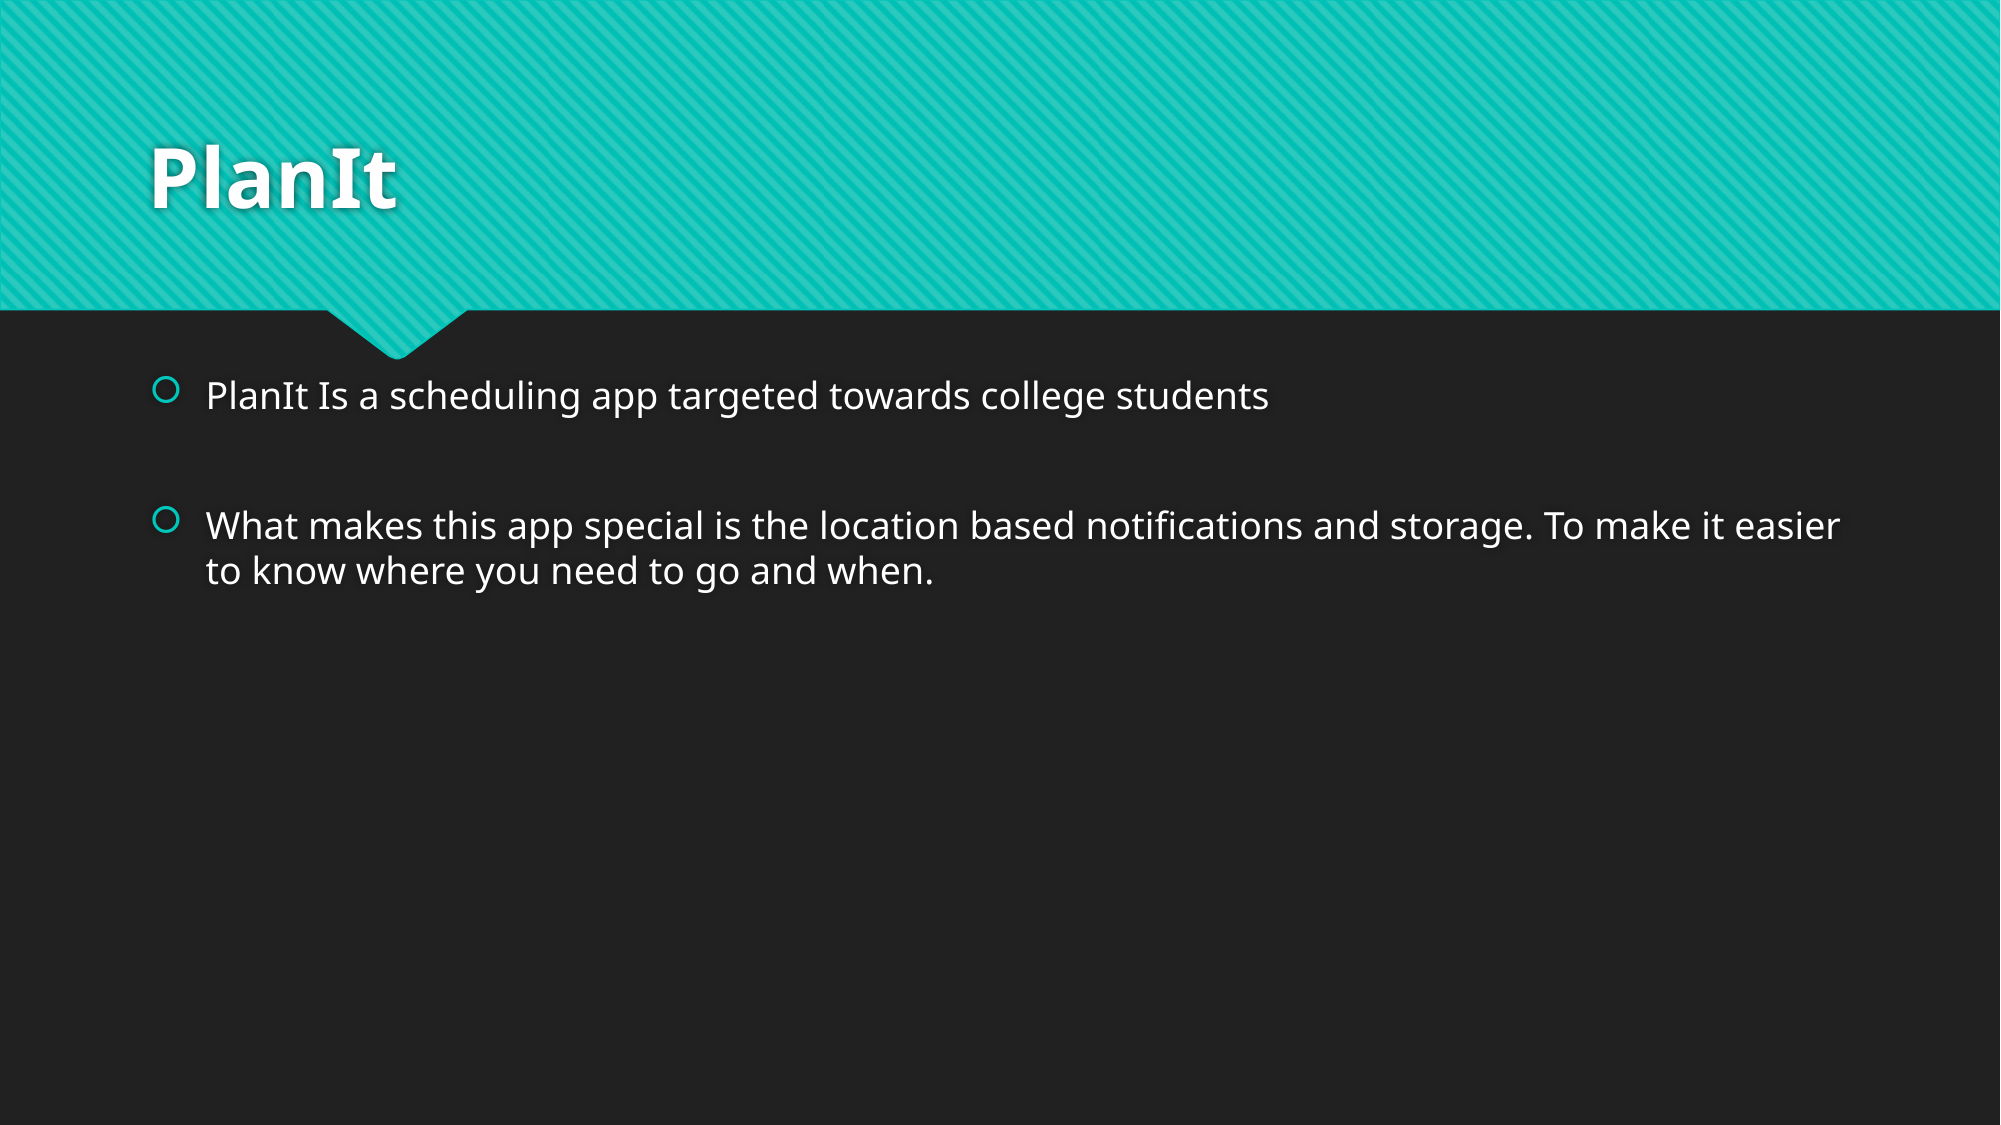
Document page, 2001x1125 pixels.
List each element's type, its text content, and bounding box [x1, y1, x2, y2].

title PlanIt [132, 73, 1868, 233]
list PlanIt Is a scheduling app targeted towards college students What makes this app special is the location based notifications and storage. To make it easier to know where you need to go and when. [134, 364, 1866, 962]
